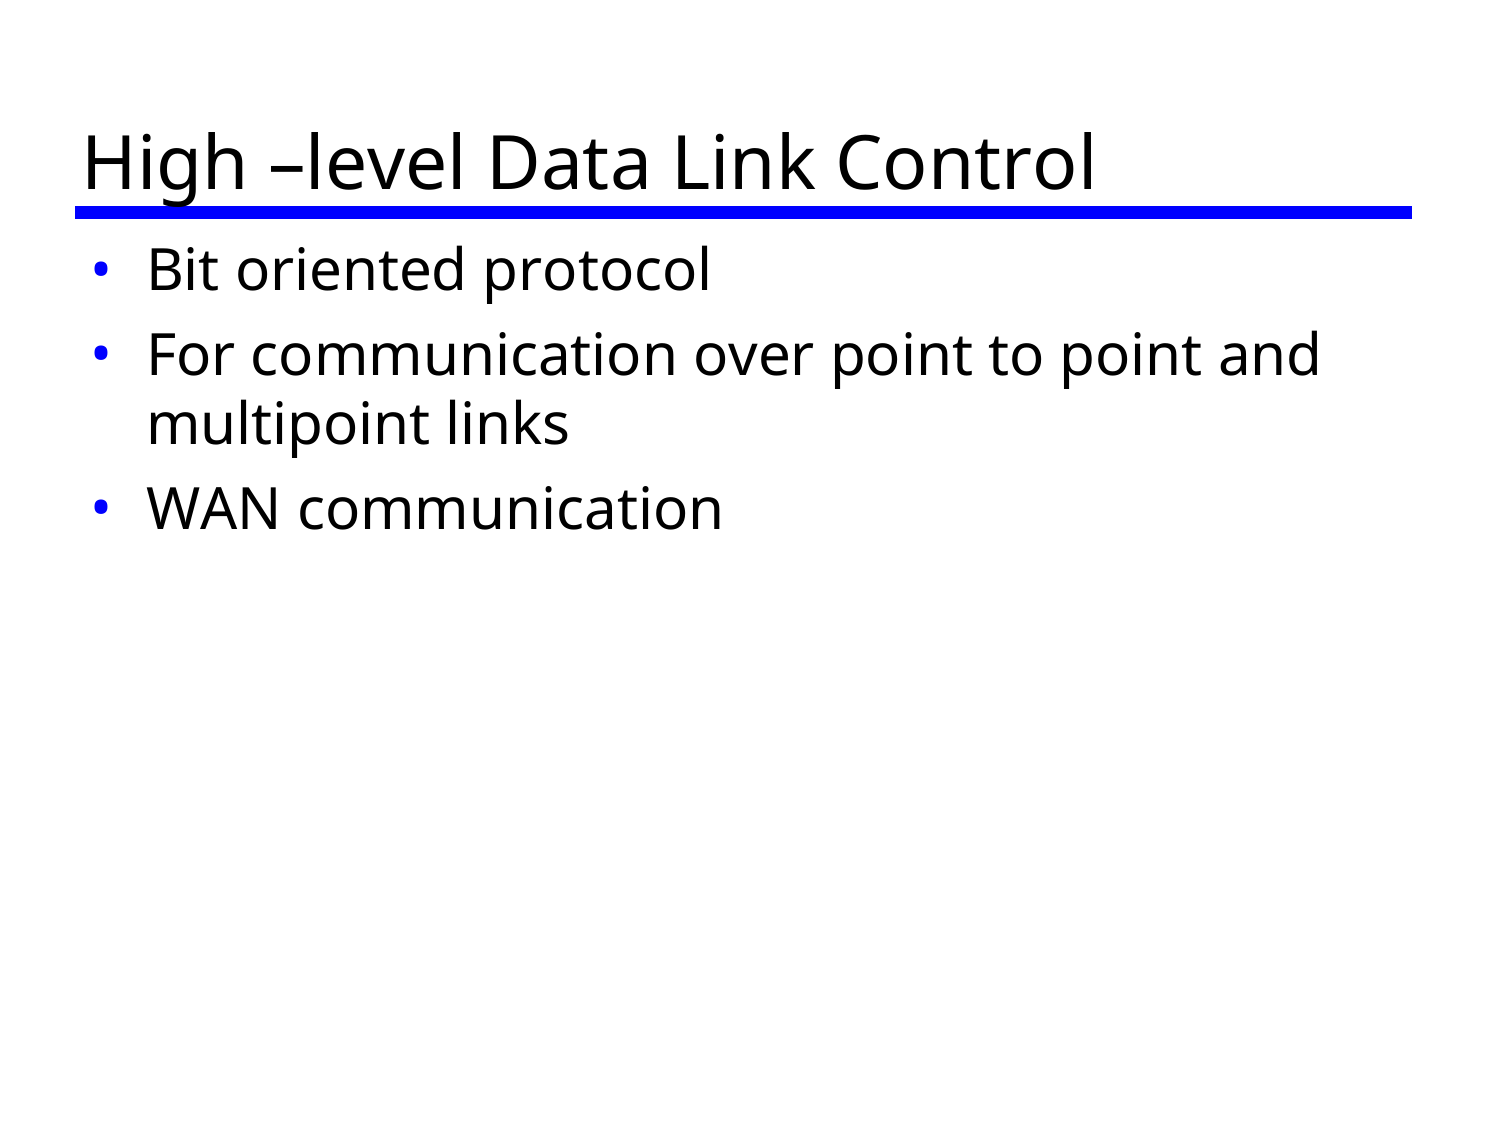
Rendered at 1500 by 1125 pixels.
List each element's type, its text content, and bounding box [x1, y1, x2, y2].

title High –level Data Link Control [66, 24, 1413, 213]
list Bit oriented protocol For communication over point to point and multipoint links WAN communication [74, 224, 1417, 994]
